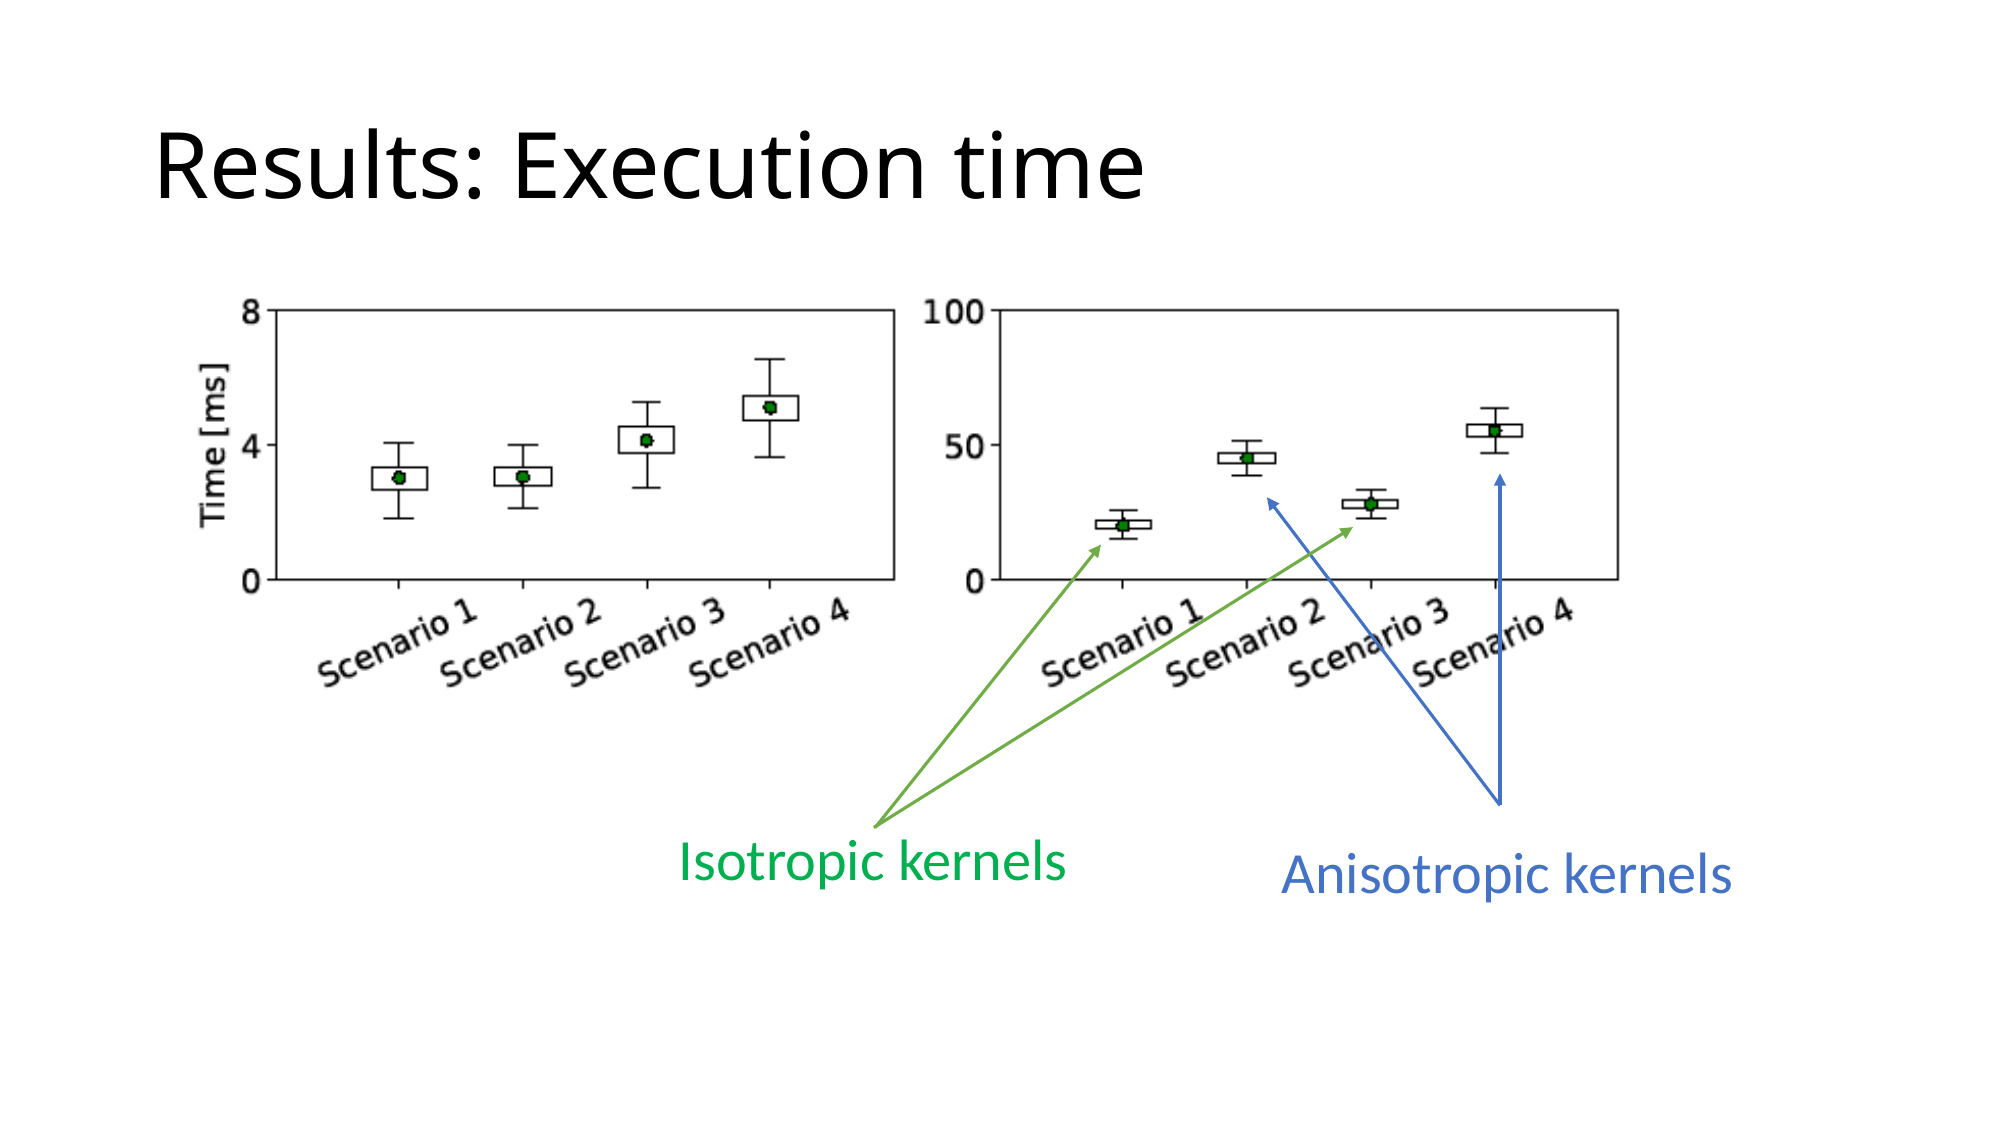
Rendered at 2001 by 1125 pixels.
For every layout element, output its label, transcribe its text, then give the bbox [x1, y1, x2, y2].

text_box Isotropic kernels [664, 814, 1120, 900]
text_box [180, 277, 1648, 718]
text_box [1266, 497, 1499, 806]
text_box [873, 527, 1353, 828]
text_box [875, 544, 1101, 828]
title Results: Execution time [137, 59, 1863, 278]
text_box Anisotropic kernels [1266, 827, 1797, 913]
